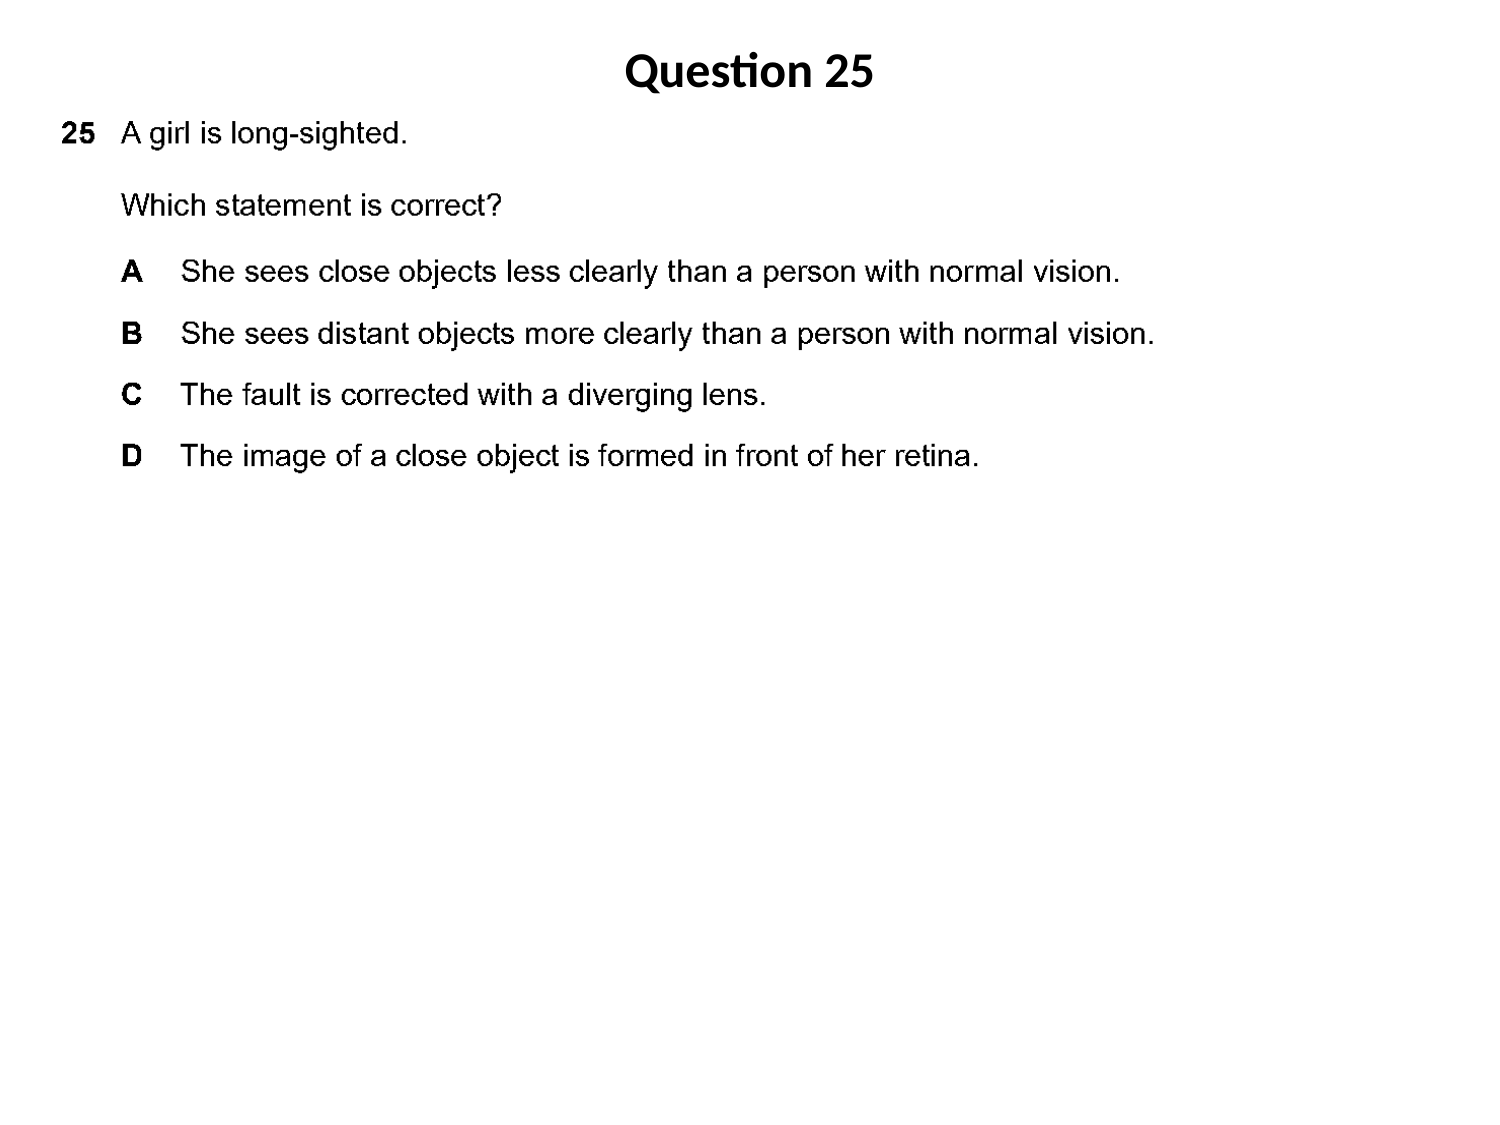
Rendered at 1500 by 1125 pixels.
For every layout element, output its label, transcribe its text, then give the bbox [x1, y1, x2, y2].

picture [59, 119, 1411, 514]
text_box Question 25 [609, 29, 891, 105]
